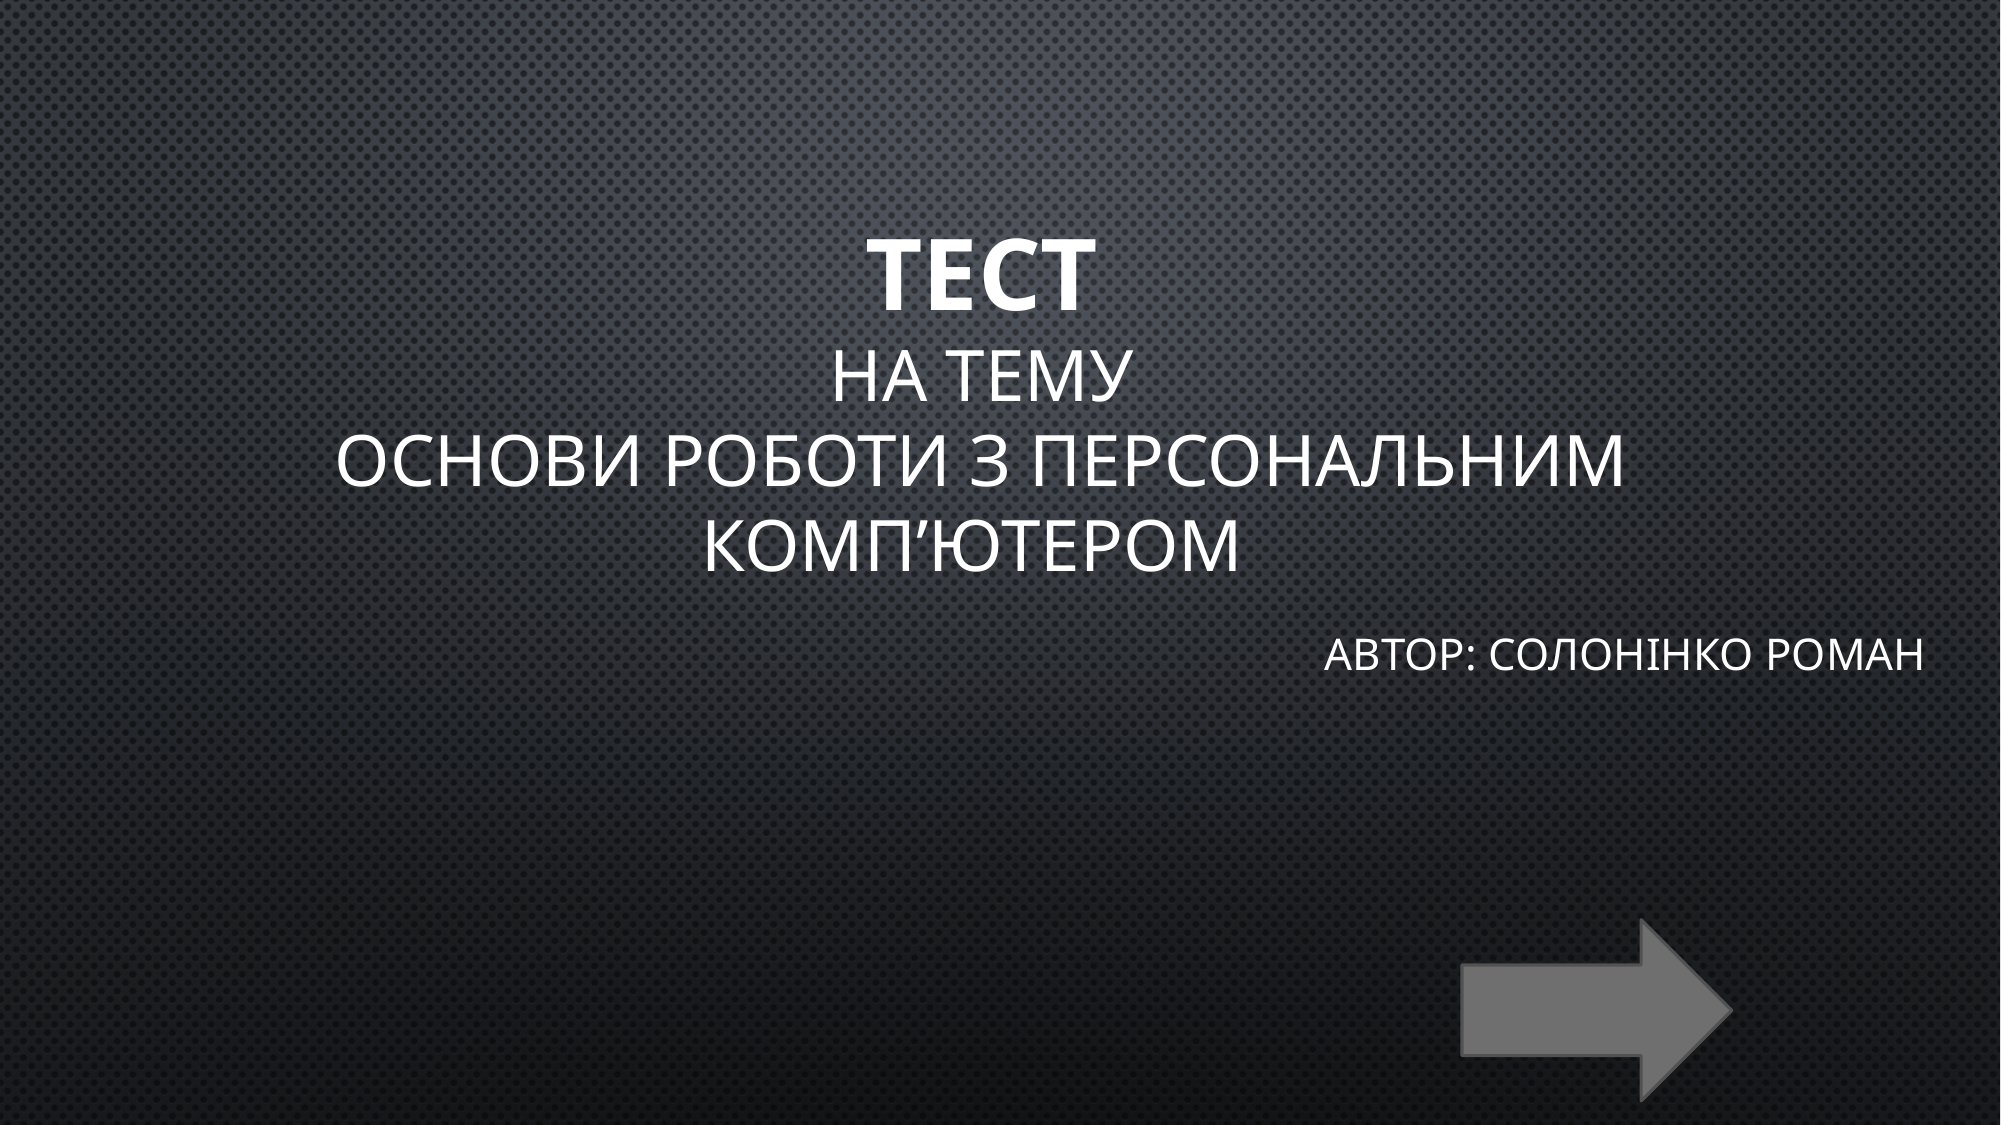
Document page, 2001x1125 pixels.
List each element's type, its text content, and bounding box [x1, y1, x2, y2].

subtitle Автор: Солонінко Роман [913, 619, 2000, 932]
text_box [1460, 918, 1733, 1103]
title Тест на тему Основи роботи з персональним комп’ютером [231, 201, 1732, 594]
